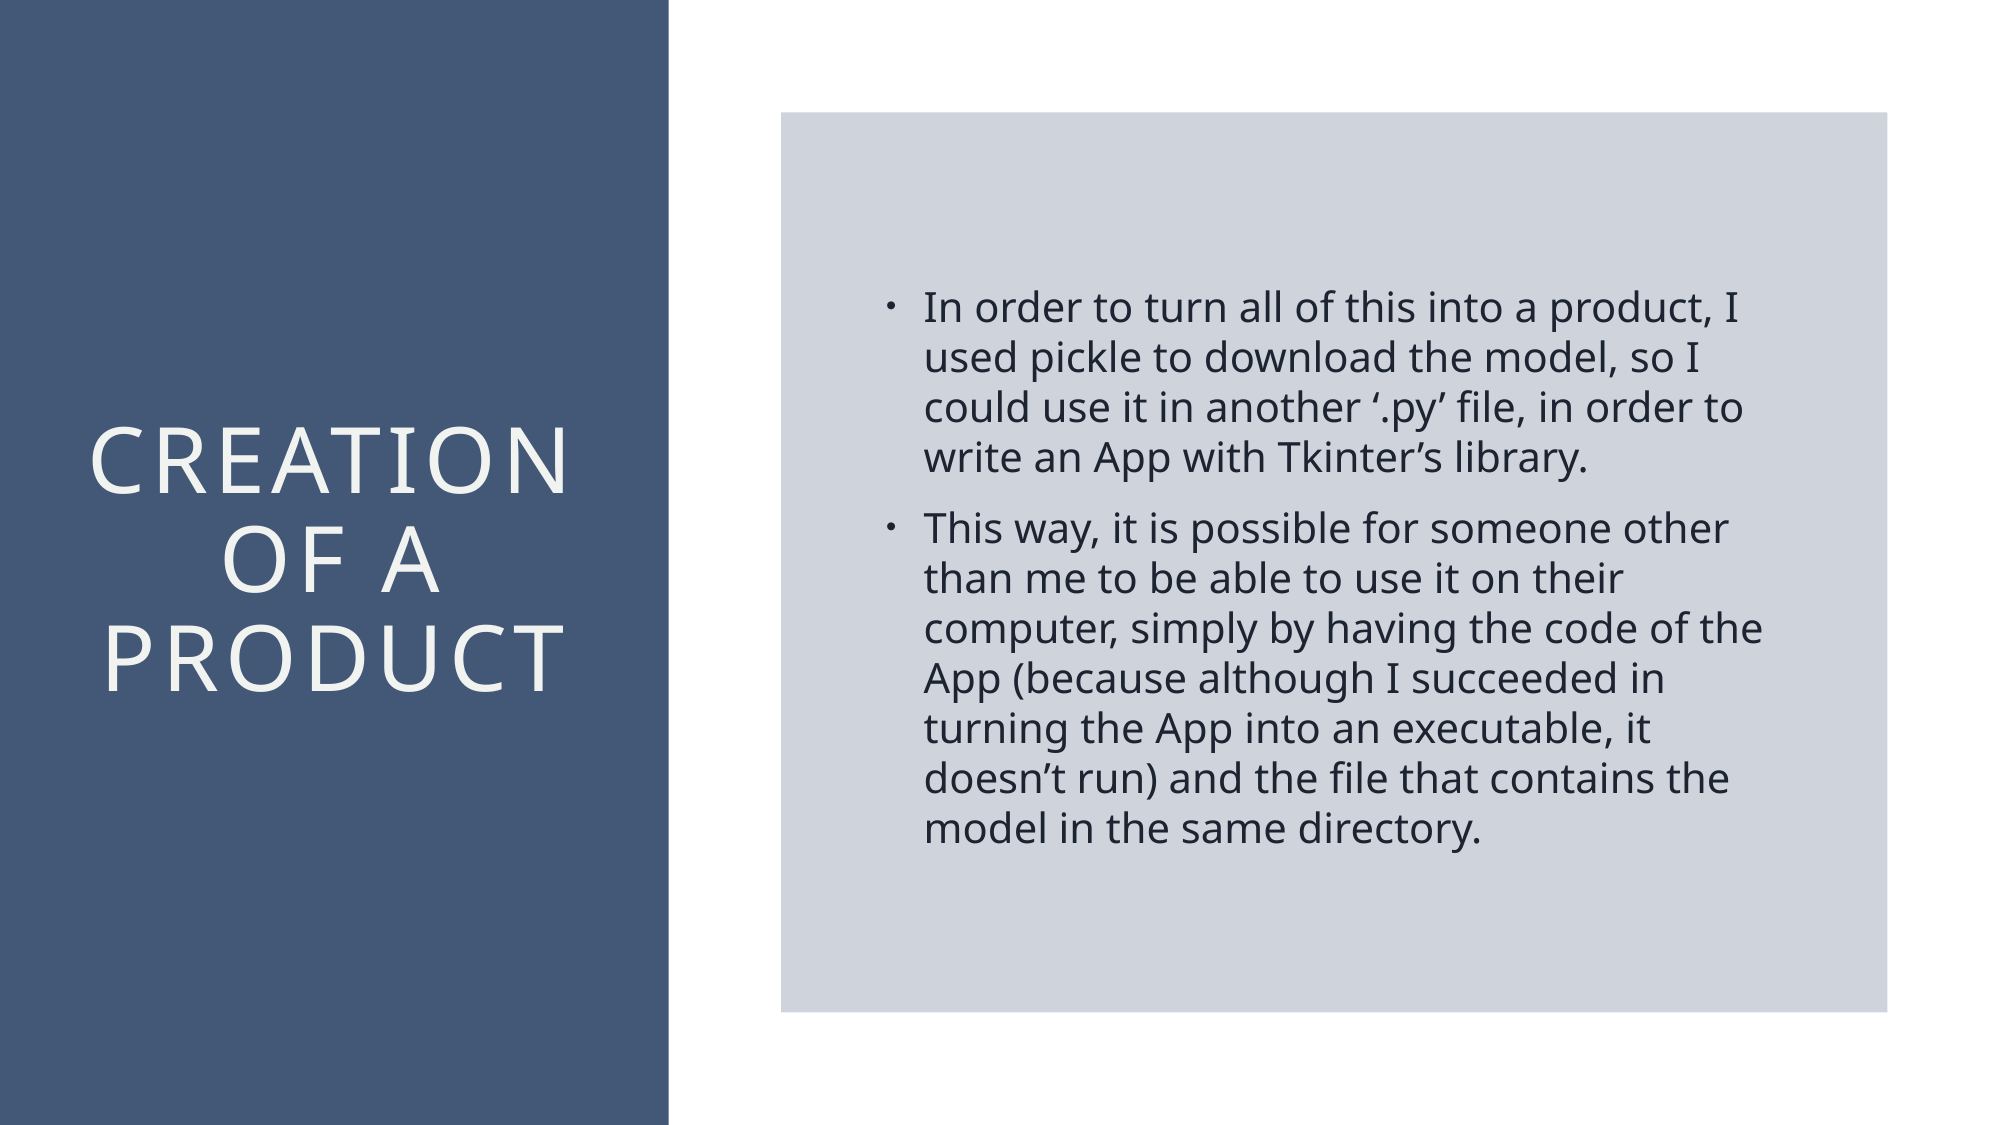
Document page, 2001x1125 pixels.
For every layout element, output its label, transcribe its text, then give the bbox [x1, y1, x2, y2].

list In order to turn all of this into a product, I used pickle to download the model, so I could use it in another ‘.py’ file, in order to write an App with Tkinter’s library. This way, it is possible for someone other than me to be able to use it on their computer, simply by having the code of the App (because although I succeeded in turning the App into an executable, it doesn’t run) and the file that contains the model in the same directory. [871, 208, 1795, 925]
title Creation of a product [17, 224, 650, 900]
text_box [670, 0, 2000, 1125]
text_box [0, 0, 670, 1125]
text_box [780, 111, 1888, 1013]
